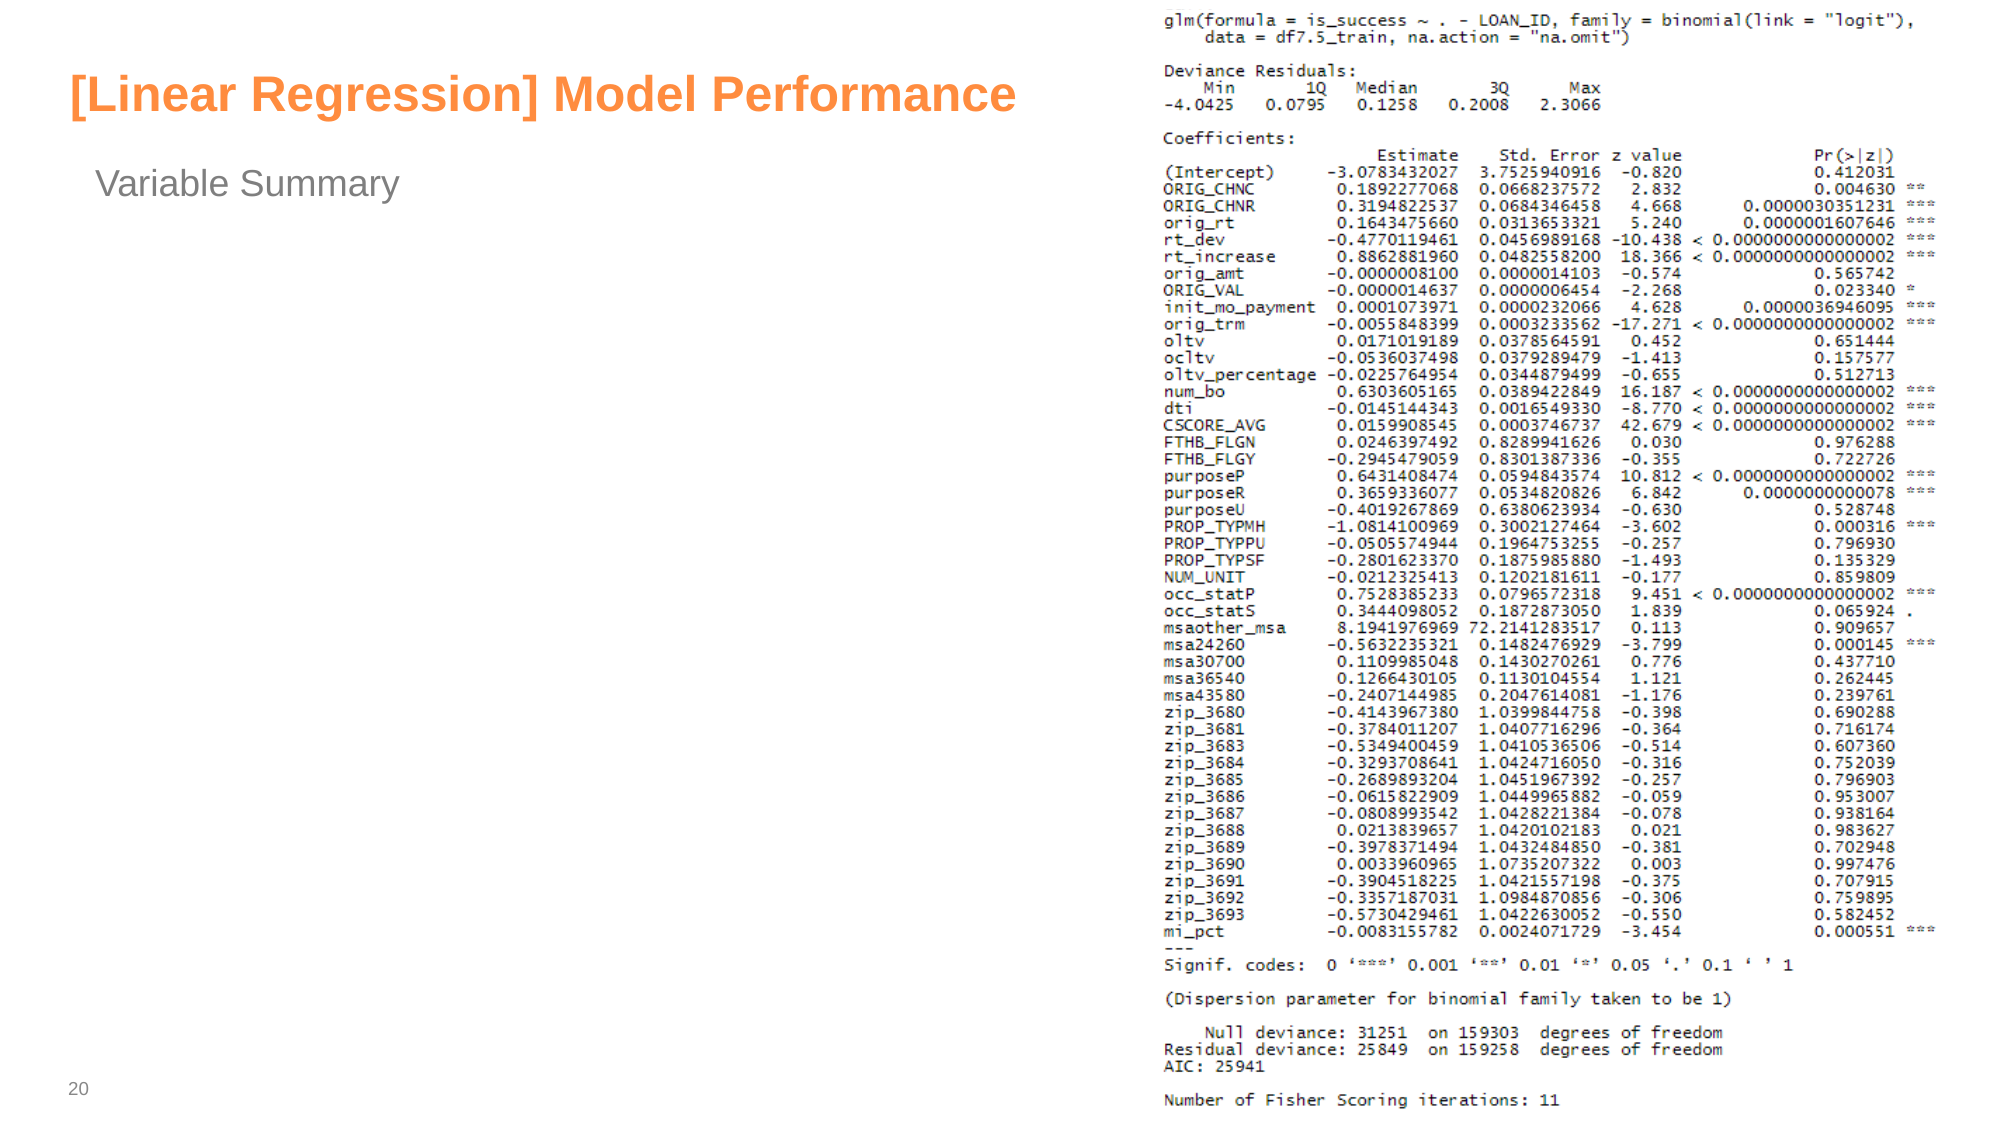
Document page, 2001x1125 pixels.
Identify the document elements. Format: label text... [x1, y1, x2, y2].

subtitle Variable Summary [55, 137, 889, 225]
title [Linear Regression] Model Performance [55, 45, 1151, 138]
picture [1156, 9, 2000, 1123]
slide_number 20 [39, 1070, 118, 1106]
